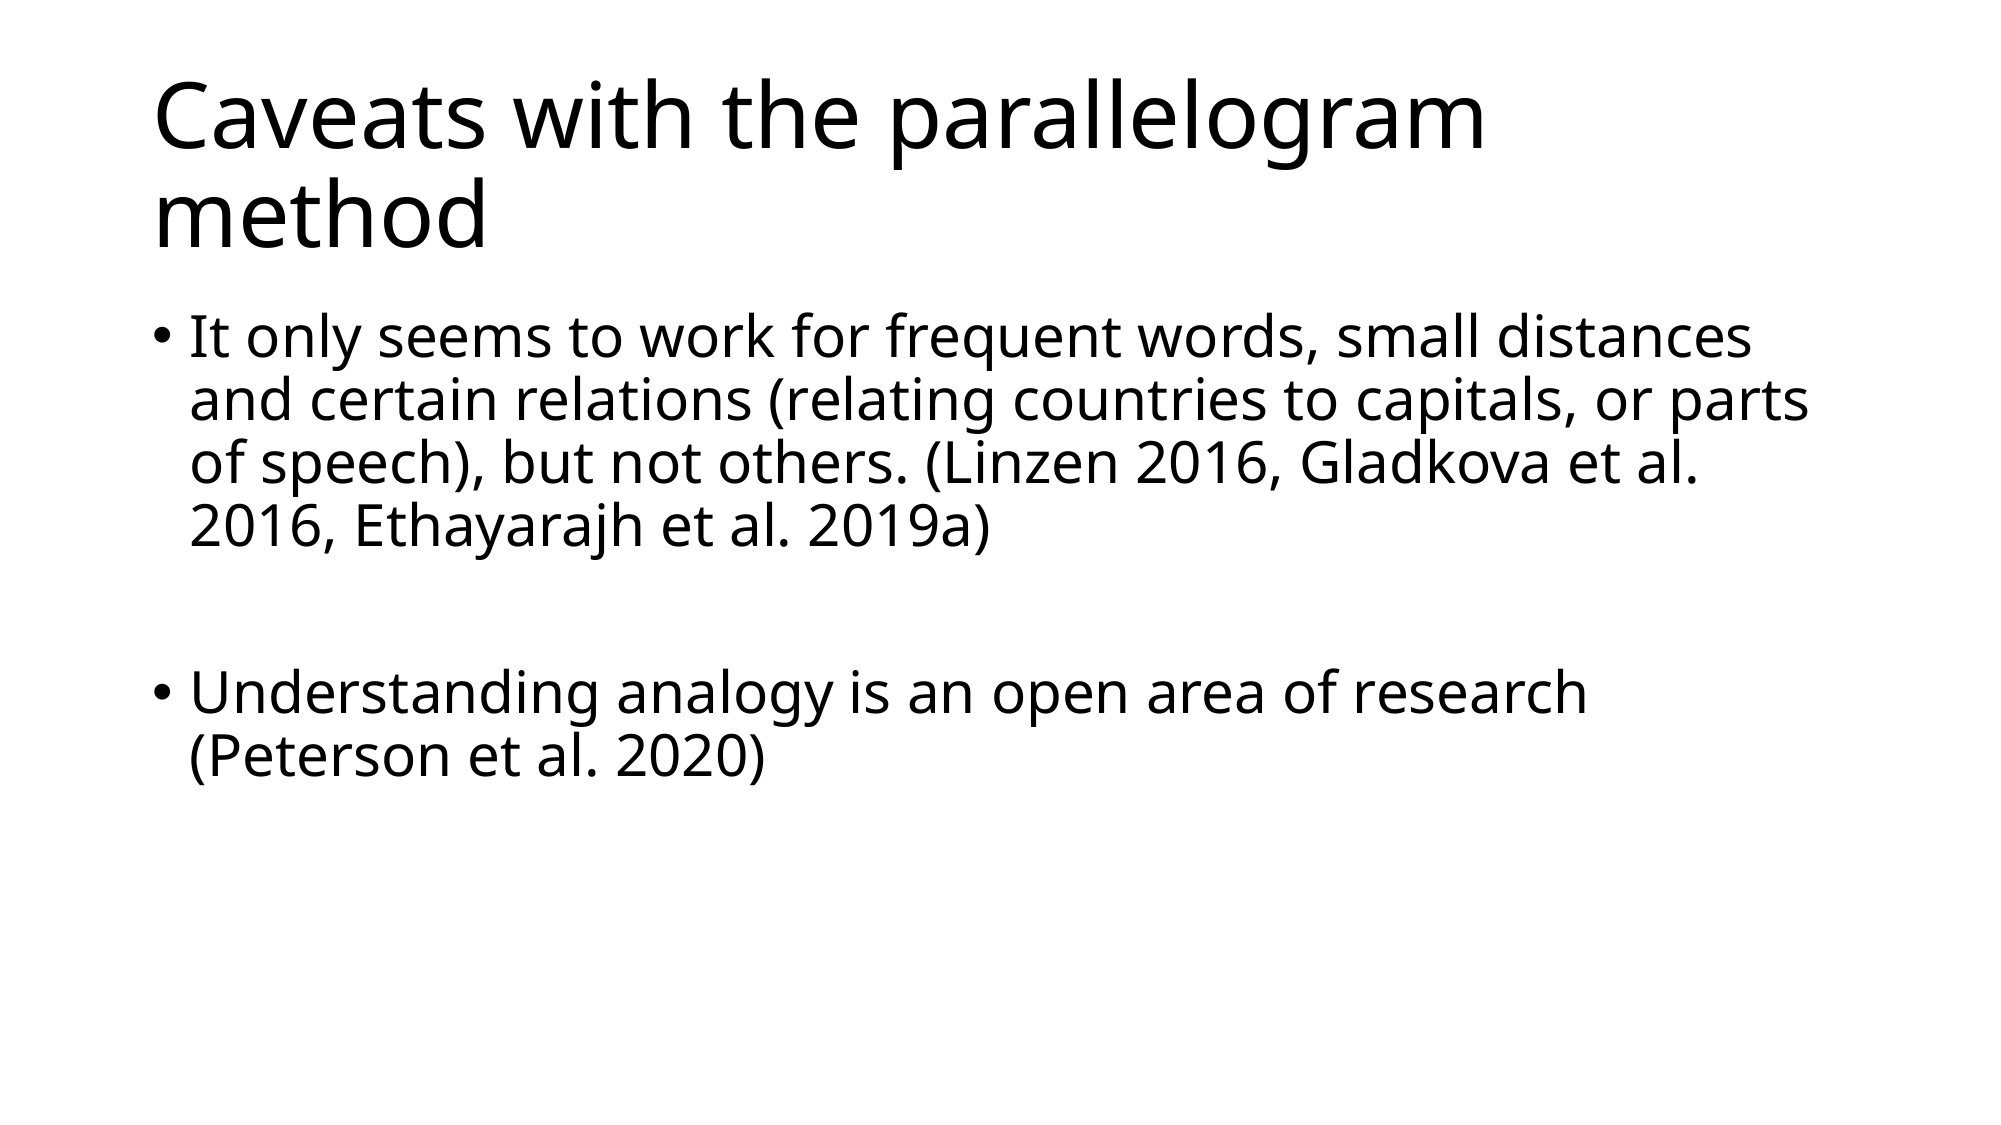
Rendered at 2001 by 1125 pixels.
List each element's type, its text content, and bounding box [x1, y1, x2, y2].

title Caveats with the parallelogram method [137, 59, 1863, 278]
list It only seems to work for frequent words, small distances and certain relations (relating countries to capitals, or parts of speech), but not others. (Linzen 2016, Gladkova et al. 2016, Ethayarajh et al. 2019a) Understanding analogy is an open area of research (Peterson et al. 2020) [137, 299, 1863, 1014]
